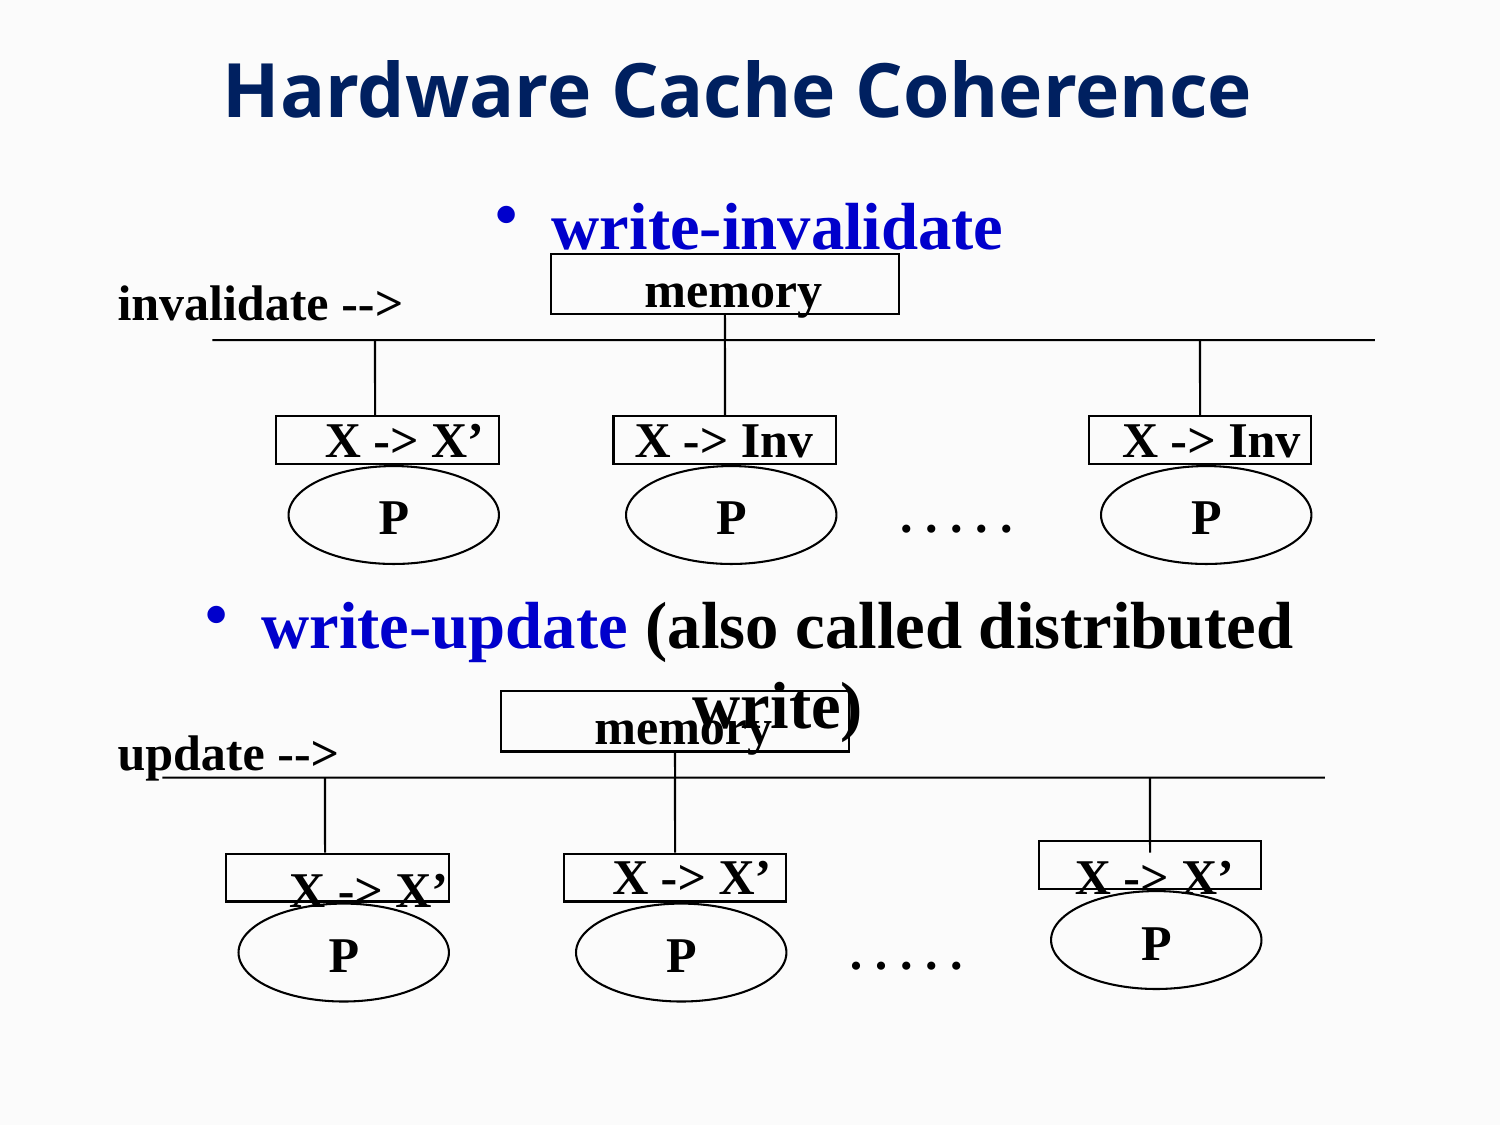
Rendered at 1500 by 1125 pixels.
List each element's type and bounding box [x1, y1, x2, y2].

text_box [99, 24, 1375, 150]
text_box [102, 174, 1388, 1002]
